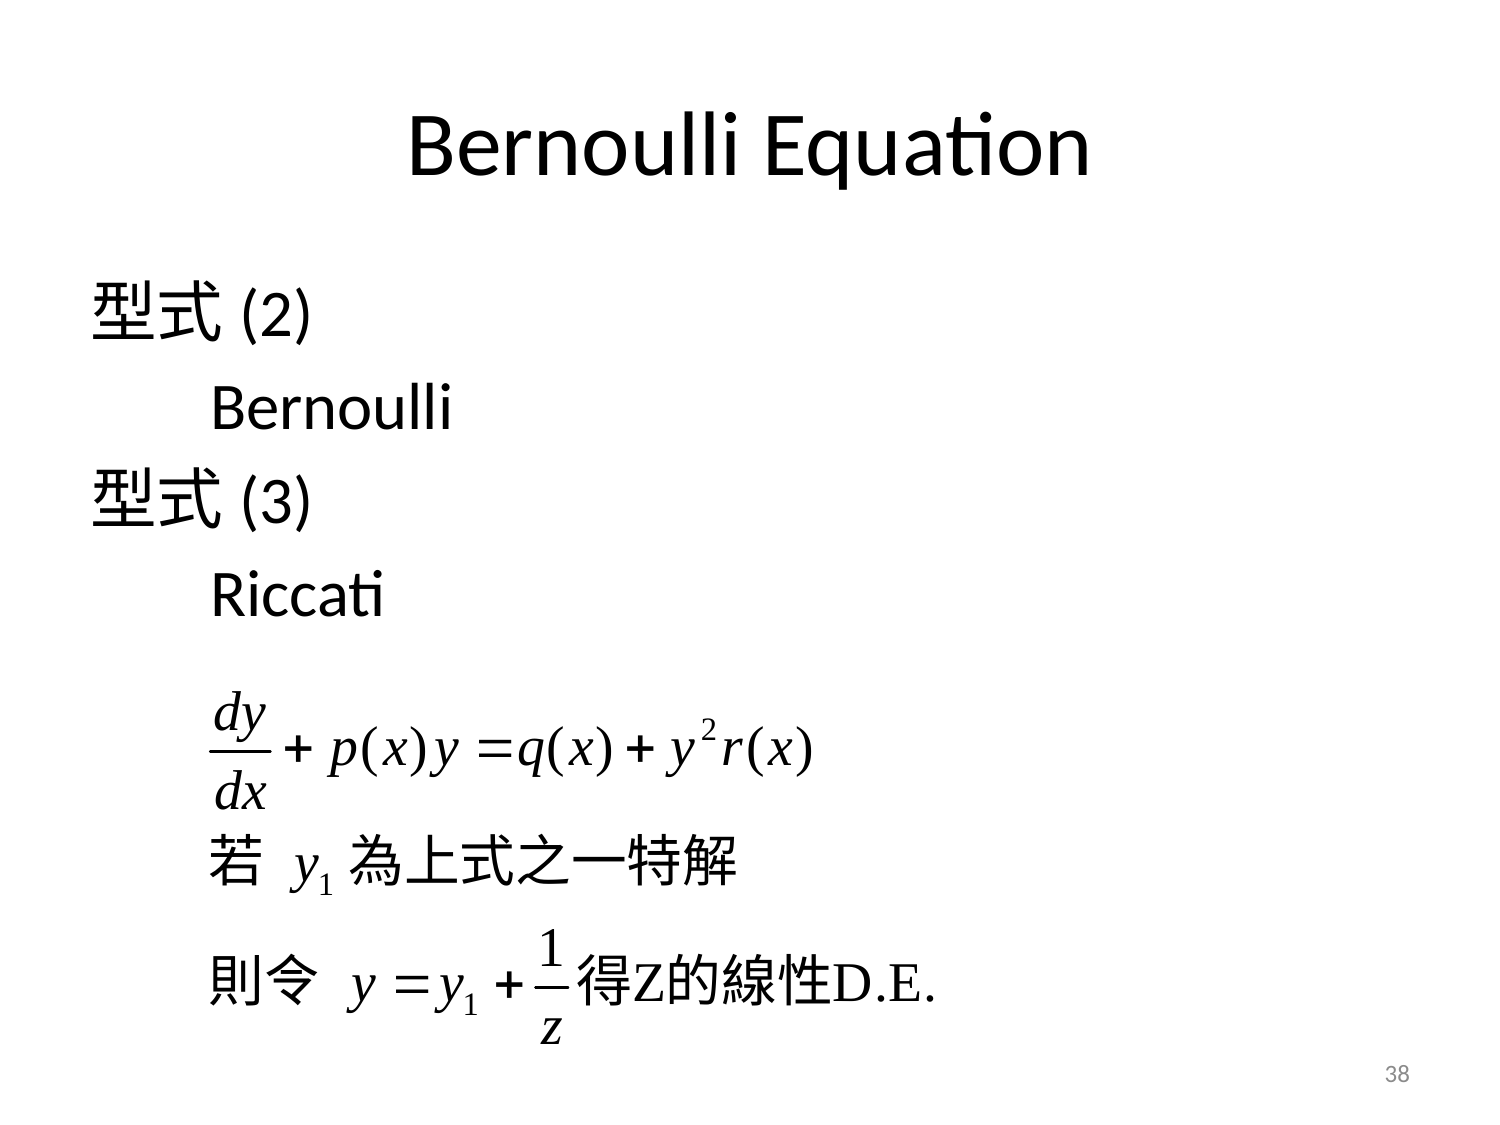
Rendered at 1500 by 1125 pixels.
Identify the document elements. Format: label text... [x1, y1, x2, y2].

list 型式(2) Bernoulli 型式(3) Riccati [75, 262, 1425, 1005]
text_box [200, 675, 940, 1059]
title Bernoulli Equation [75, 45, 1425, 233]
slide_number 38 [1074, 1042, 1425, 1103]
